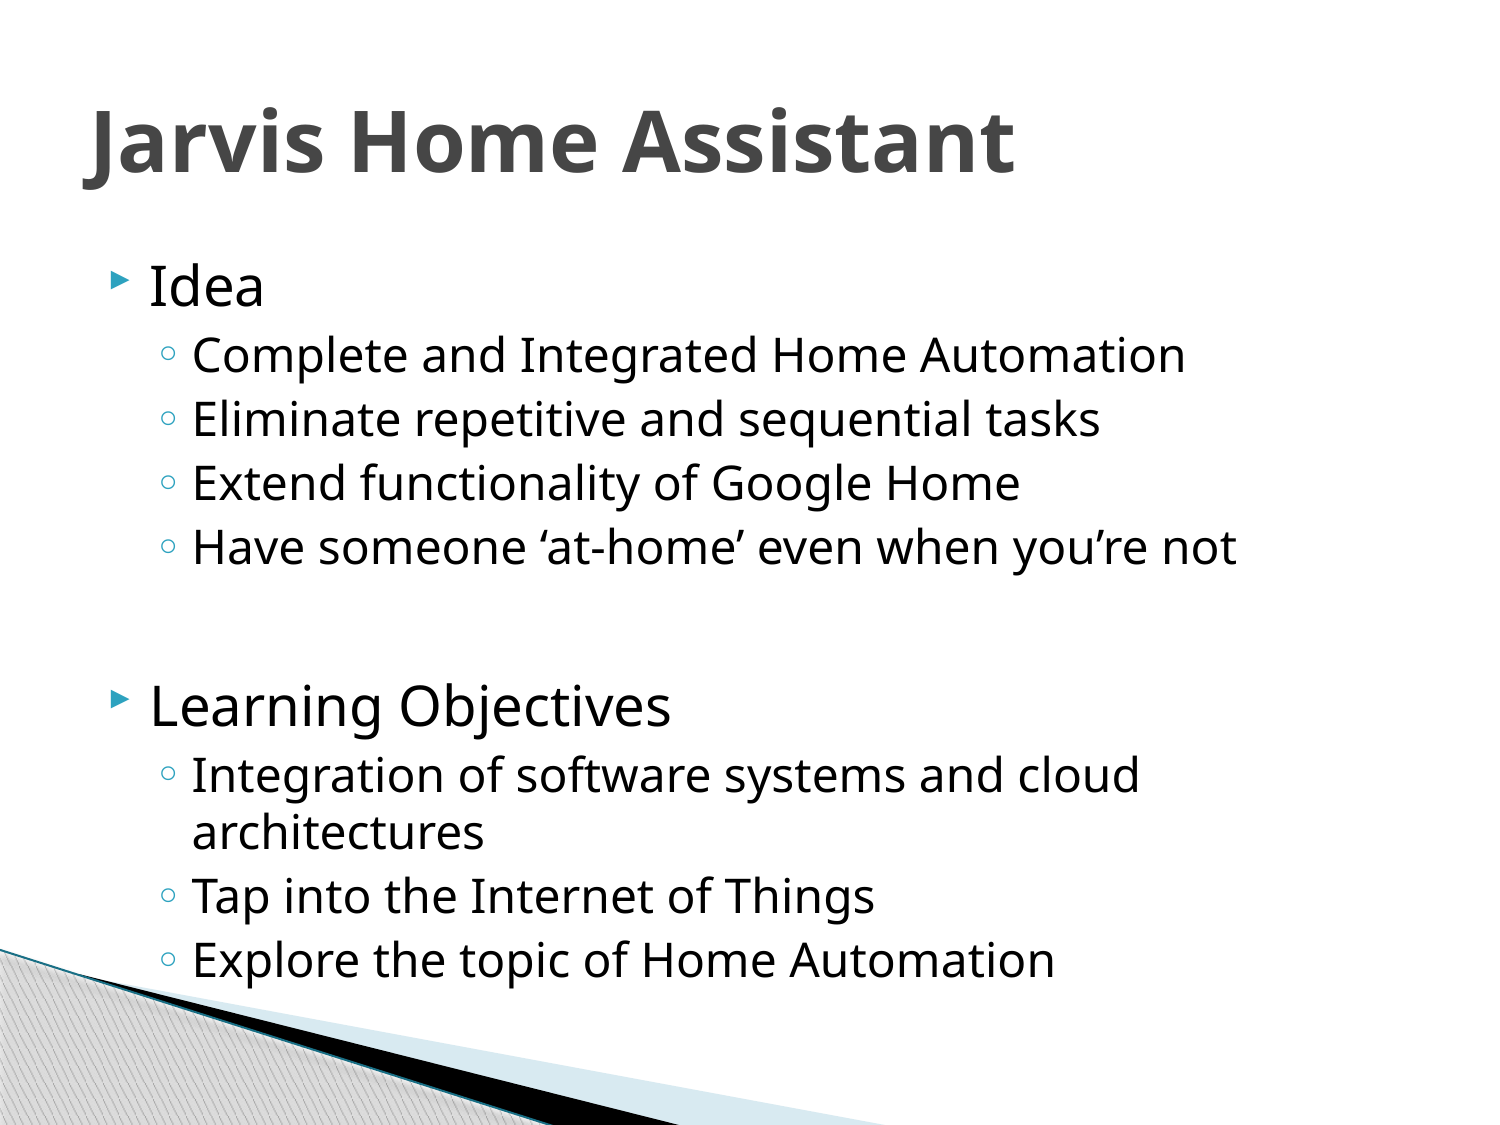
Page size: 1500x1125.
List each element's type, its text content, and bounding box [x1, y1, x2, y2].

title Jarvis Home Assistant [75, 45, 1425, 233]
list Idea Complete and Integrated Home Automation Eliminate repetitive and sequential tasks Extend functionality of Google Home Have someone ‘at-home’ even when you’re not Learning Objectives Integration of software systems and cloud architectures Tap into the Internet of Things Explore the topic of Home Automation [75, 243, 1425, 986]
